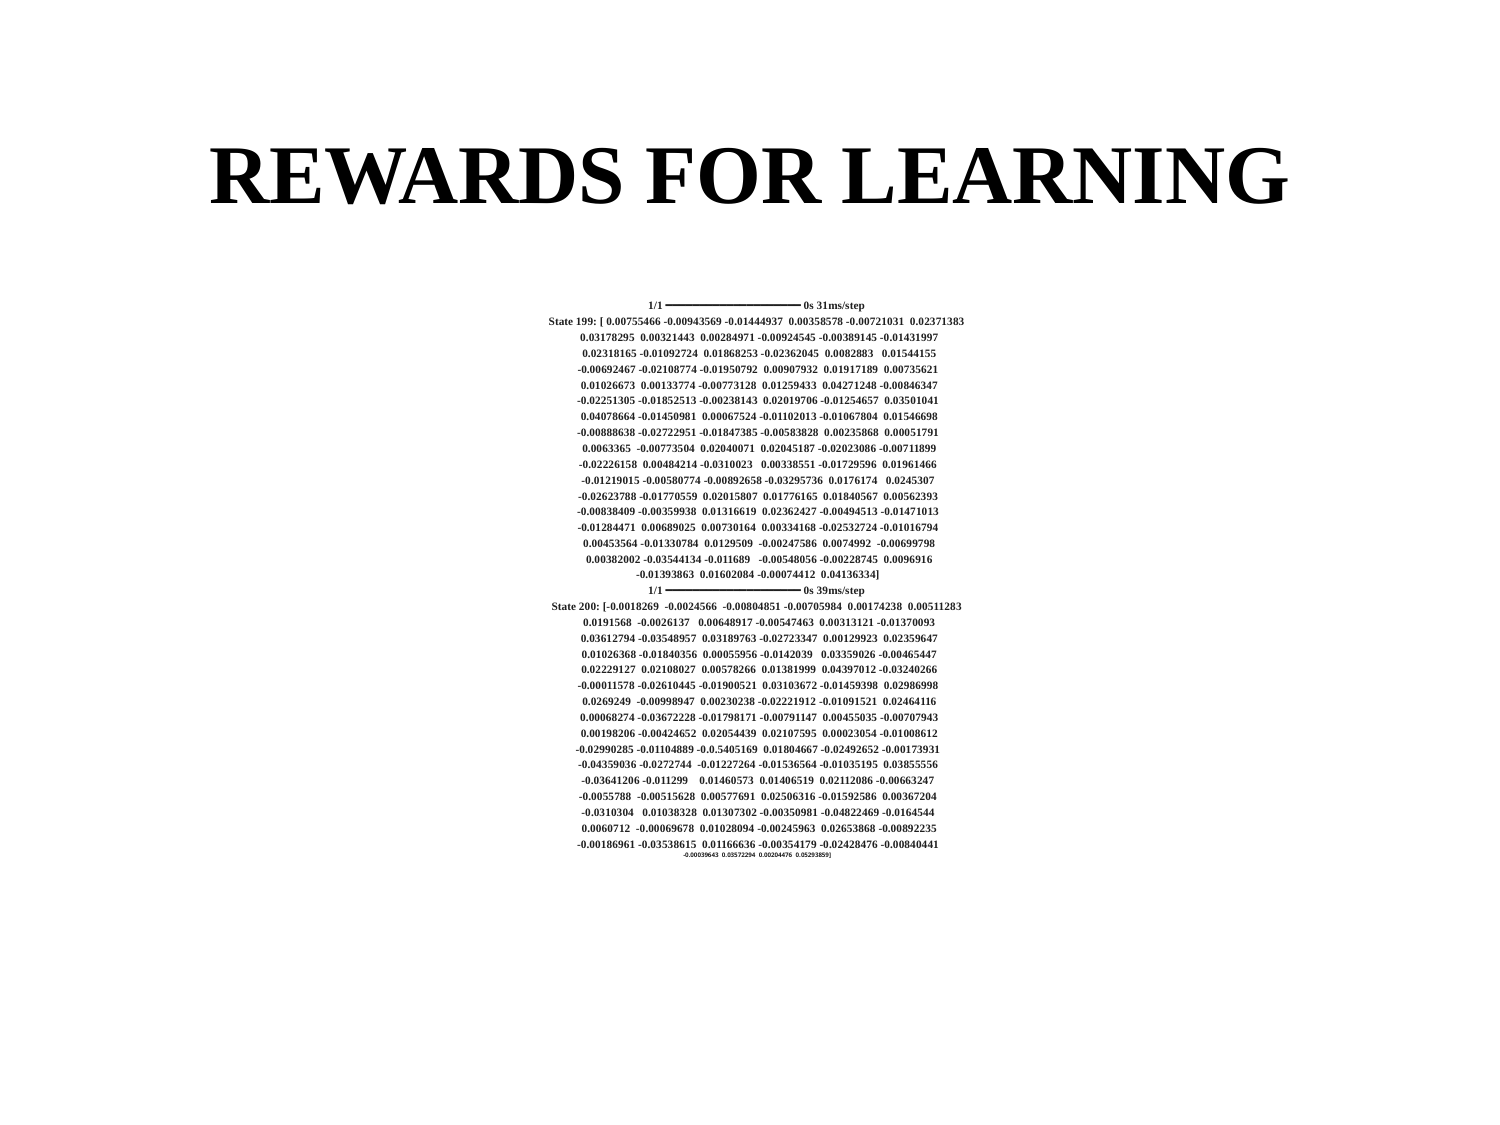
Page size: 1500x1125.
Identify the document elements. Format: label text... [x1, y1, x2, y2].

title REWARDS FOR LEARNING [112, 50, 1388, 292]
subtitle 1/1 ━━━━━━━━━━━━━━━━━━━━ 0s 31ms/step State 199: [ 0.00755466 -0.00943569 -0.01444937 0.00358578 -0.00721031 0.02371383 0.03178295 0.00321443 0.00284971 -0.00924545 -0.00389145 -0.01431997 0.02318165 -0.01092724 0.01868253 -0.02362045 0.0082883 0.01544155 -0.00692467 -0.02108774 -0.01950792 0.00907932 0.01917189 0.00735621 0.01026673 0.00133774 -0.00773128 0.01259433 0.04271248 -0.00846347 -0.02251305 -0.01852513 -0.00238143 0.02019706 -0.01254657 0.03501041 0.04078664 -0.01450981 0.00067524 -0.01102013 -0.01067804 0.01546698 -0.00888638 -0.02722951 -0.01847385 -0.00583828 0.00235868 0.00051791 0.0063365 -0.00773504 0.02040071 0.02045187 -0.02023086 -0.00711899 -0.02226158 0.00484214 -0.0310023 0.00338551 -0.01729596 0.01961466 -0.01219015 -0.00580774 -0.00892658 -0.03295736 0.0176174 0.0245307 -0.02623788 -0.01770559 0.02015807 0.01776165 0.01840567 0.00562393 -0.00838409 -0.00359938 0.01316619 0.02362427 -0.00494513 -0.01471013 -0.01284471 0.00689025 0.00730164 0.00334168 -0.02532724 -0.01016794 0.00453564 -0.01330784 0.0129509 -0.00247586 0.0074992 -0.00699798 0.00382002 -0.03544134 -0.011689 -0.00548056 -0.00228745 0.0096916 -0.01393863 0.01602084 -0.00074412 0.04136334] 1/1 ━━━━━━━━━━━━━━━━━━━━ 0s 39ms/step State 200: [-0.0018269 -0.0024566 -0.00804851 -0.00705984 0.00174238 0.00511283 0.0191568 -0.0026137 0.00648917 -0.00547463 0.00313121 -0.01370093 0.03612794 -0.03548957 0.03189763 -0.02723347 0.00129923 0.02359647 0.01026368 -0.01840356 0.00055956 -0.0142039 0.03359026 -0.00465447 0.02229127 0.02108027 0.00578266 0.01381999 0.04397012 -0.03240266 -0.00011578 -0.02610445 -0.01900521 0.03103672 -0.01459398 0.02986998 0.0269249 -0.00998947 0.00230238 -0.02221912 -0.01091521 0.02464116 0.00068274 -0.03672228 -0.01798171 -0.00791147 0.00455035 -0.00707943 0.00198206 -0.00424652 0.02054439 0.02107595 0.00023054 -0.01008612 -0.02990285 -0.01104889 -0.0.5405169 0.01804667 -0.02492652 -0.00173931 -0.04359036 -0.0272744 -0.01227264 -0.01536564 -0.01035195 0.03855556 -0.03641206 -0.011299 0.01460573 0.01406519 0.02112086 -0.00663247 -0.0055788 -0.00515628 0.00577691 0.02506316 -0.01592586 0.00367204 -0.0310304 0.01038328 0.01307302 -0.00350981 -0.04822469 -0.0164544 0.0060712 -0.00069678 0.01028094 -0.00245963 0.02653868 -0.00892235 -0.00186961 -0.03538615 0.01166636 -0.00354179 -0.02428476 -0.00840441 -0.00039643 0.03572294 0.00204476 0.05293859] [225, 291, 1288, 925]
